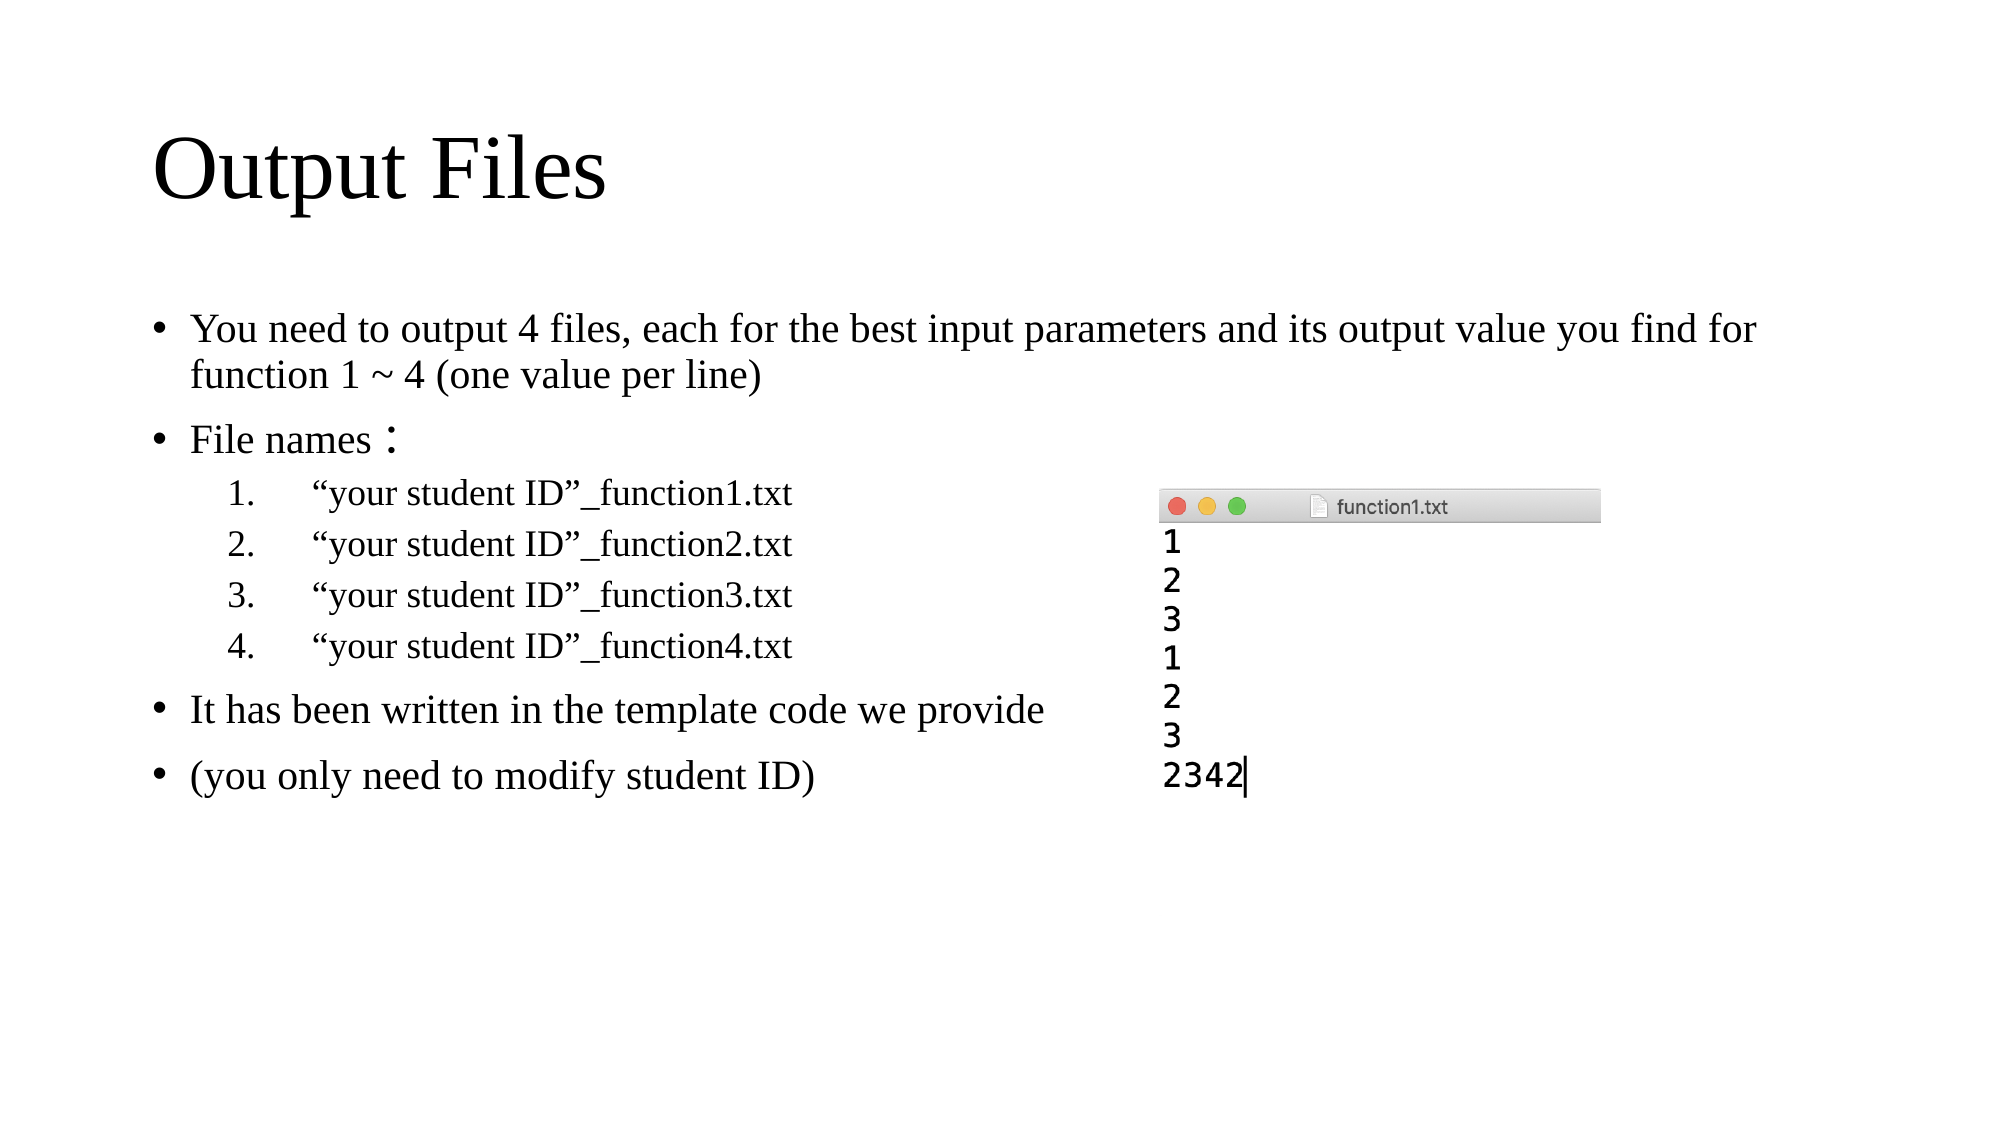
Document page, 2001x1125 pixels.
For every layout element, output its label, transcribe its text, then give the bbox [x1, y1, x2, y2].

list You need to output 4 files, each for the best input parameters and its output value you find for function 1 ~ 4 (one value per line) File names： “your student ID”_function1.txt “your student ID”_function2.txt “your student ID”_function3.txt “your student ID”_function4.txt It has been written in the template code we provide (you only need to modify student ID) [137, 299, 1863, 1014]
picture [1159, 488, 1601, 916]
title Output Files [137, 59, 1863, 278]
